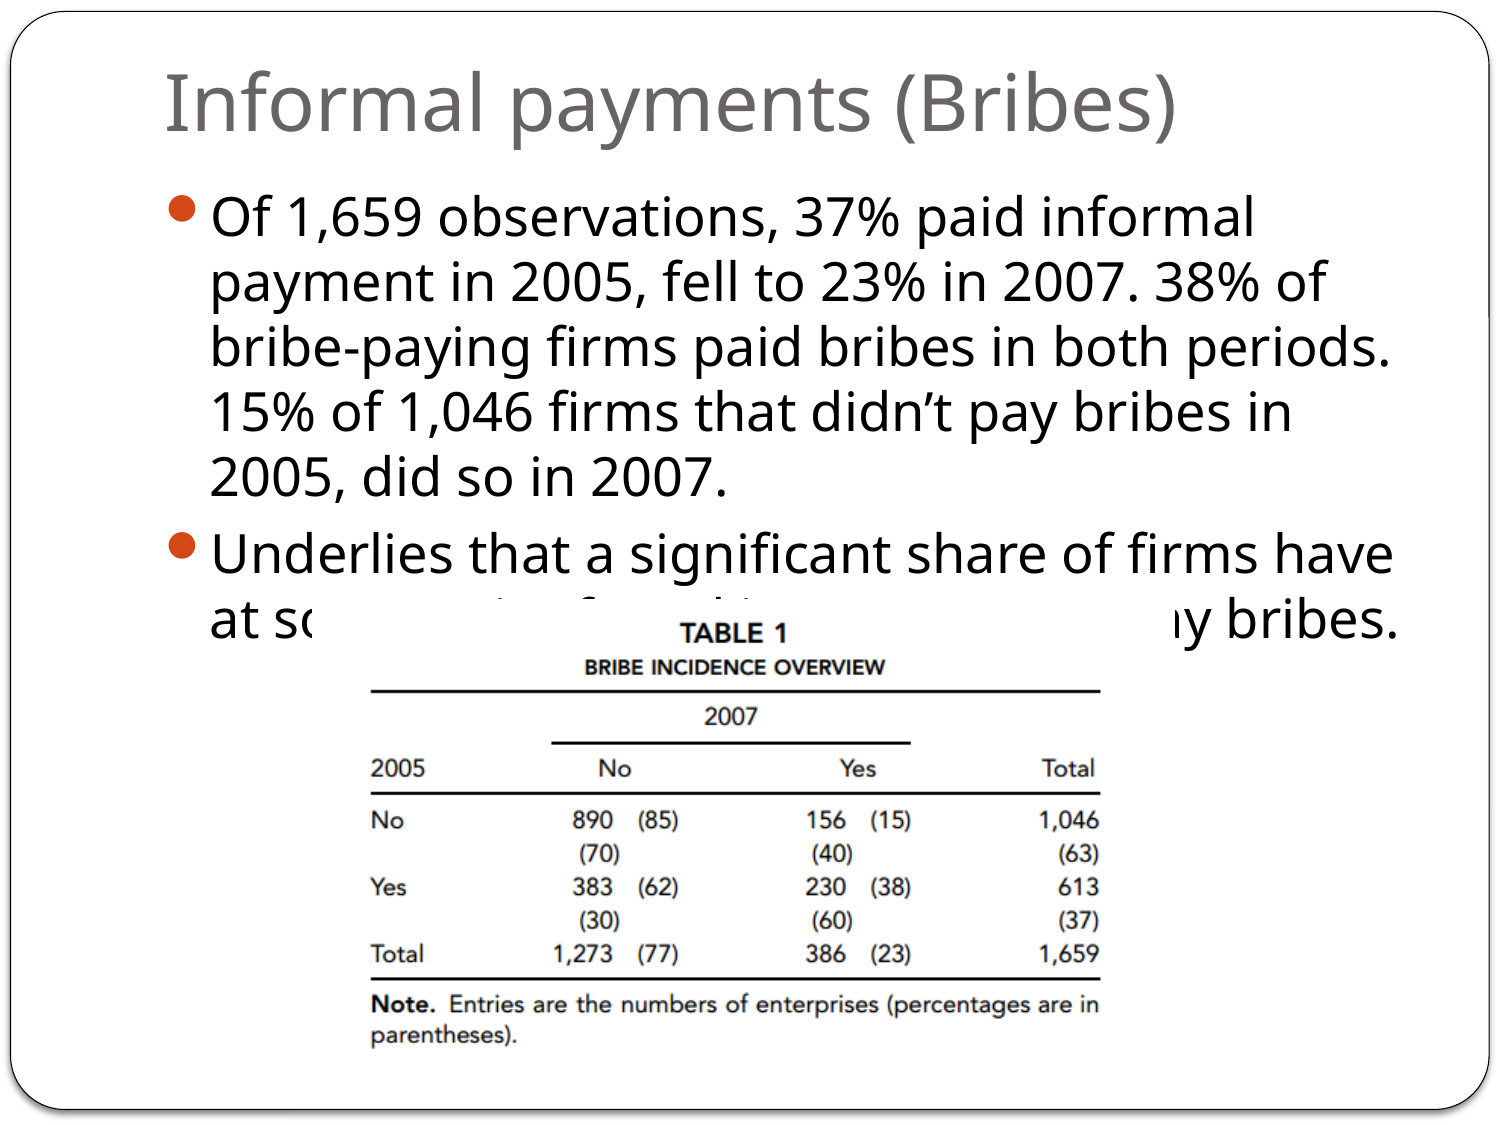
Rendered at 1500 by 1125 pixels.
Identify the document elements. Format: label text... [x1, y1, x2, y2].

picture [312, 599, 1176, 1081]
list Of 1,659 observations, 37% paid informal payment in 2005, fell to 23% in 2007. 38% of bribe-paying firms paid bribes in both periods. 15% of 1,046 firms that didn’t pay bribes in 2005, did so in 2007. Underlies that a significant share of firms have at some point found it necessary to pay bribes. [150, 174, 1425, 1081]
title Informal payments (Bribes) [150, 45, 1425, 163]
